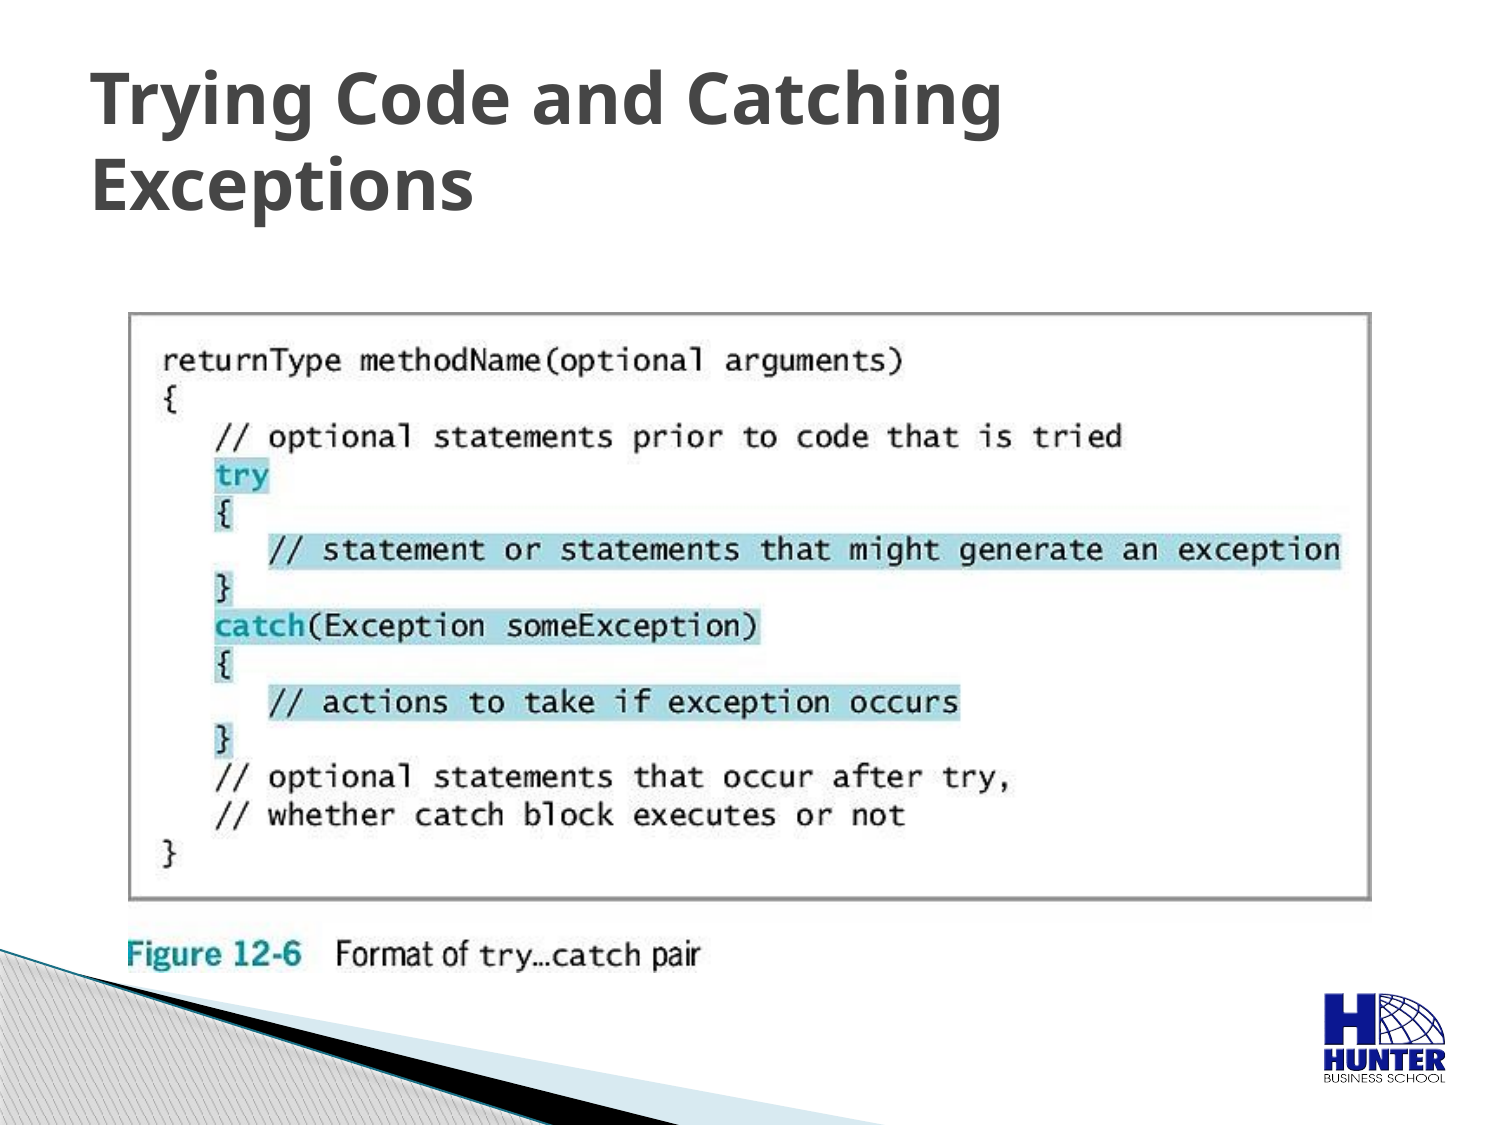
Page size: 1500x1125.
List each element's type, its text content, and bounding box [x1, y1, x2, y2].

title Trying Code and Catching Exceptions [75, 45, 1425, 233]
picture [128, 312, 1372, 973]
picture [1324, 993, 1446, 1084]
